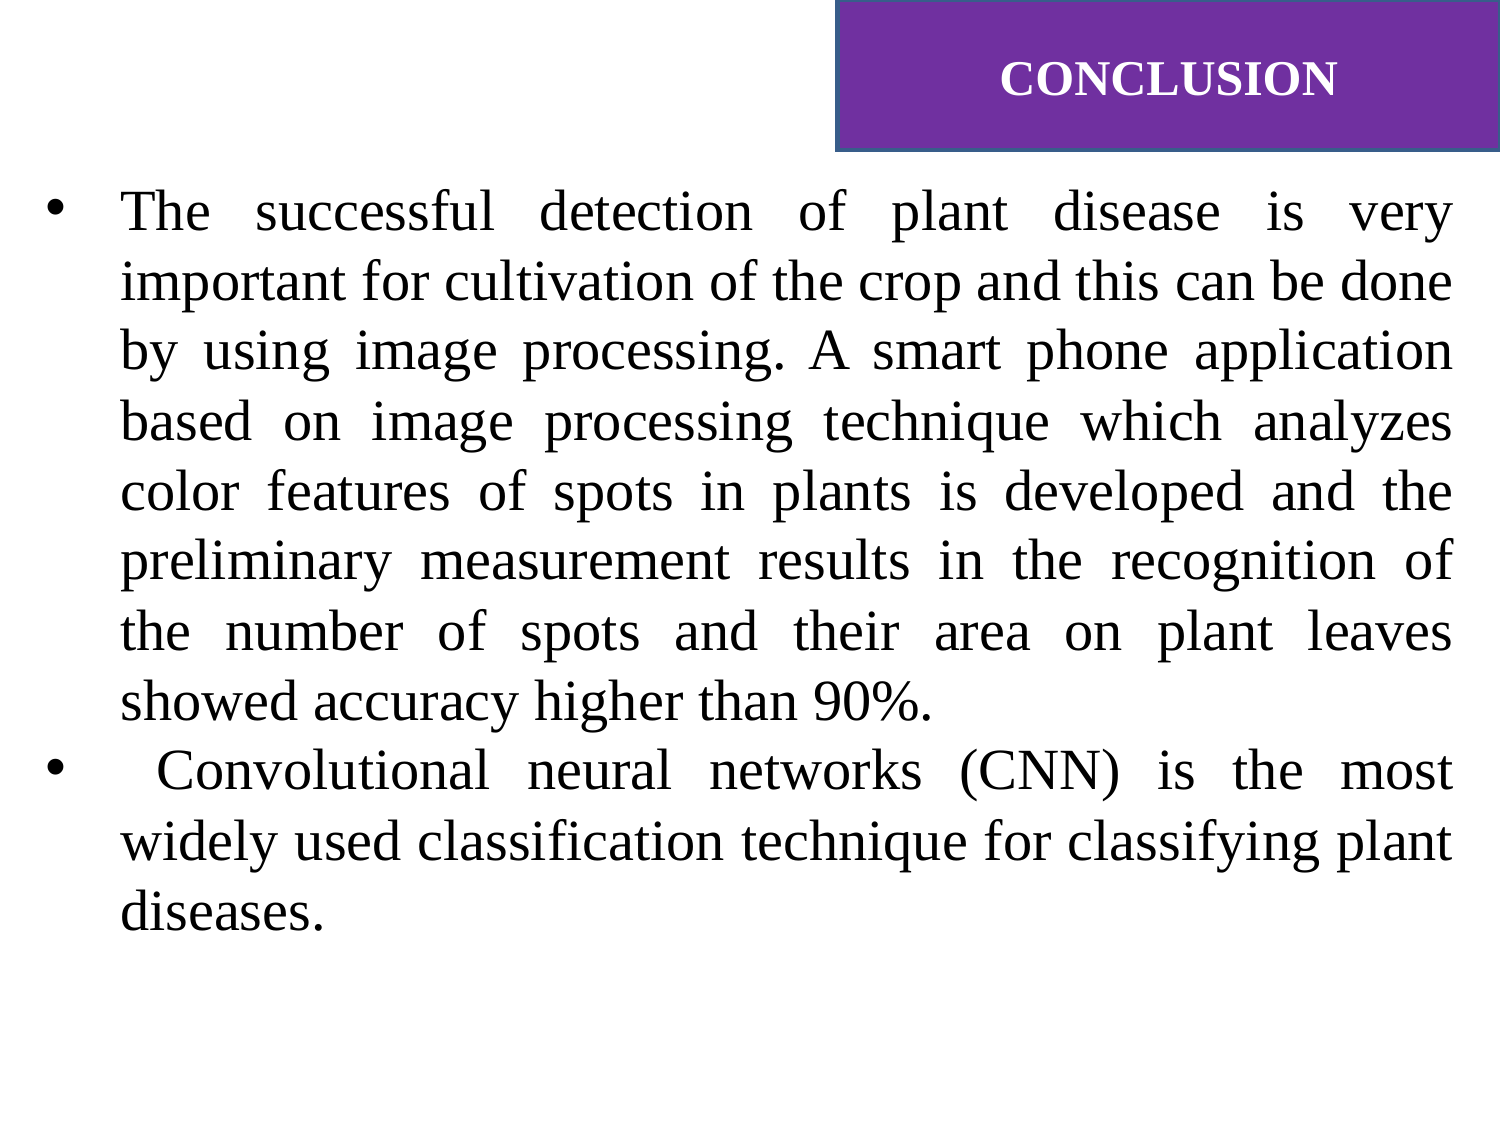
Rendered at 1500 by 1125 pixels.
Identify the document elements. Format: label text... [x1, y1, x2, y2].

text_box CONCLUSION [837, 0, 1500, 150]
text_box The successful detection of plant disease is very important for cultivation of the crop and this can be done by using image processing. A smart phone application based on image processing technique which analyzes color features of spots in plants is developed and the preliminary measurement results in the recognition of the number of spots and their area on plant leaves showed accuracy higher than 90%. Convolutional neural networks (CNN) is the most widely used classification technique for classifying plant diseases. [30, 156, 1470, 957]
